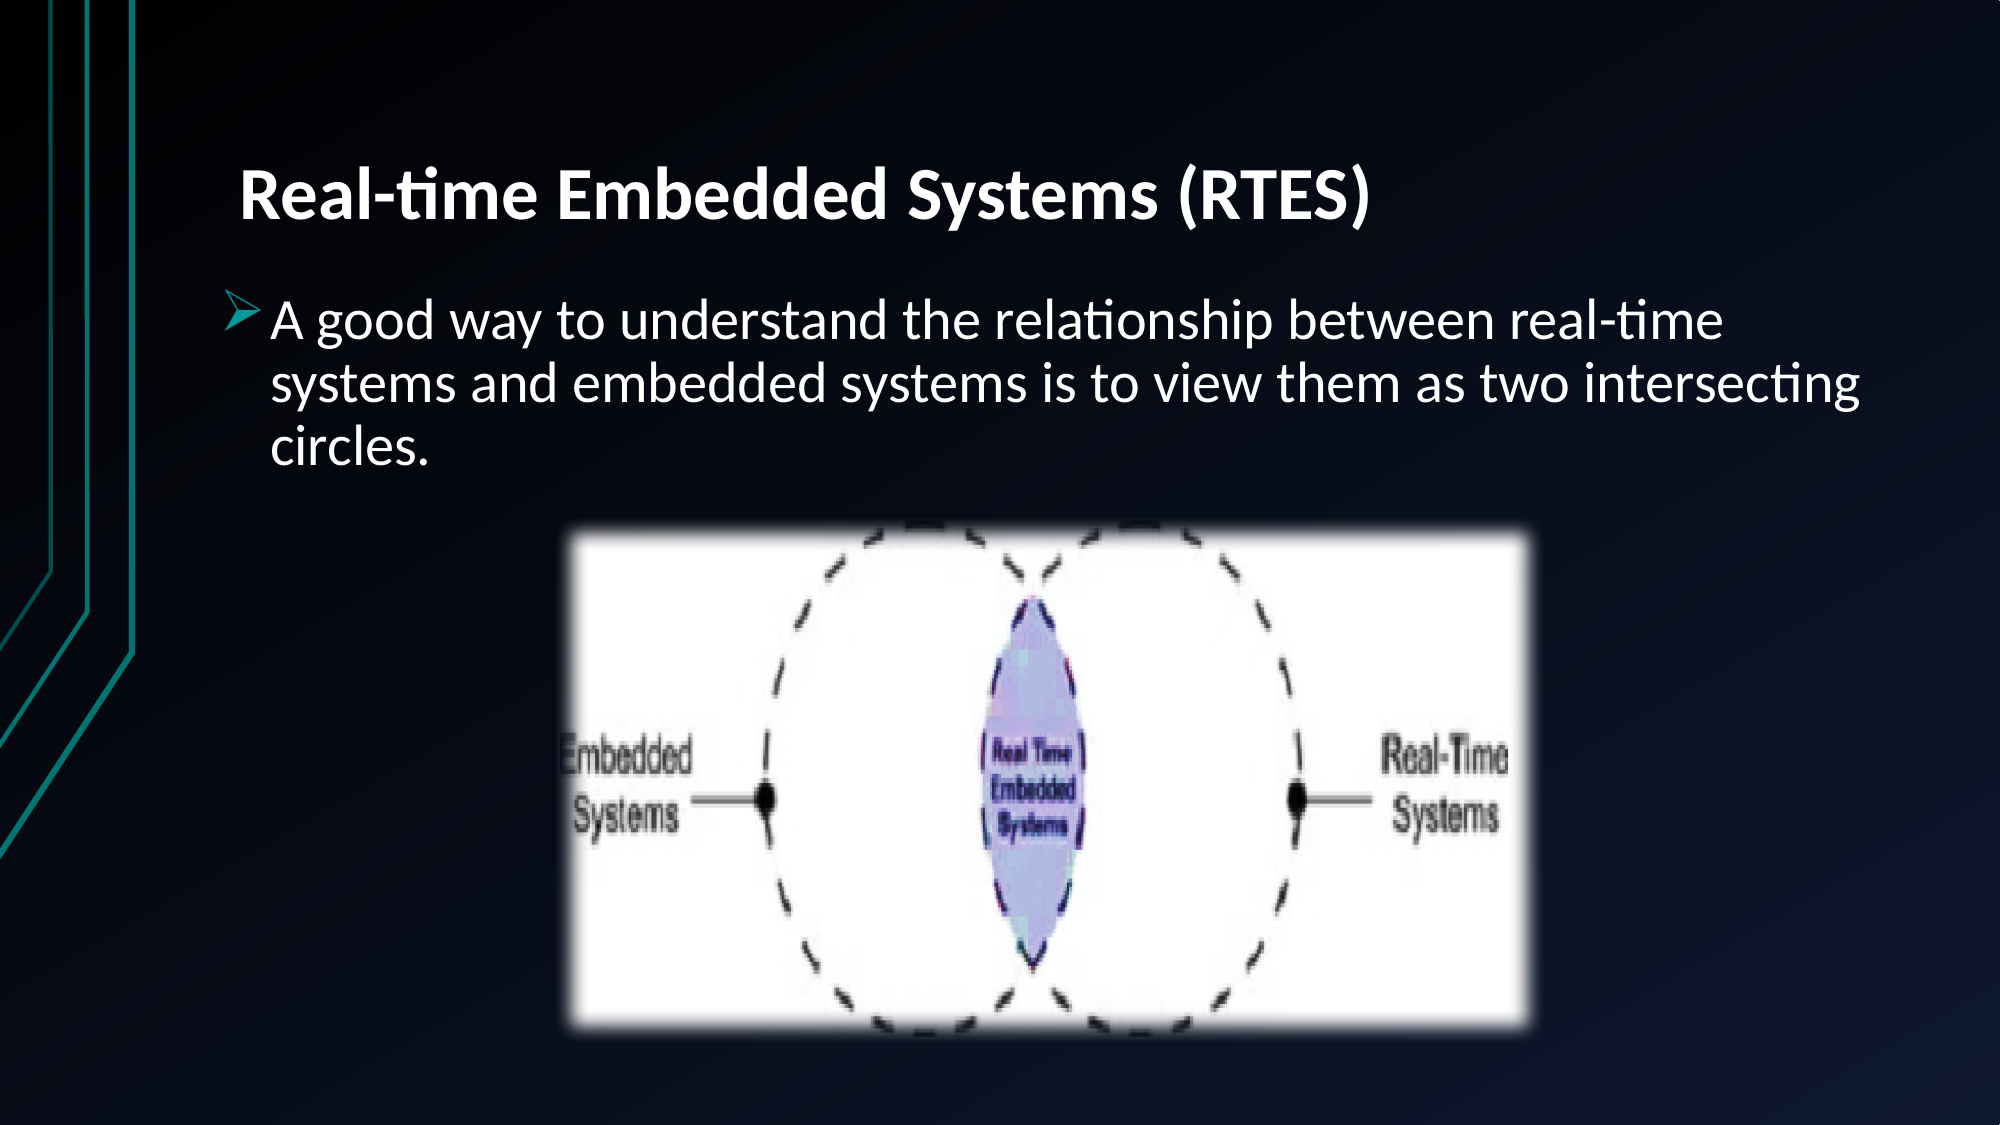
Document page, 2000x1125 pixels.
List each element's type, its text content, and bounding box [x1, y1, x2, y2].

picture [553, 514, 1546, 1045]
list A good way to understand the relationship between real-time systems and embedded systems is to view them as two intersecting circles. [199, 279, 1900, 1012]
title Real-time Embedded Systems (RTES) [199, 45, 1900, 246]
